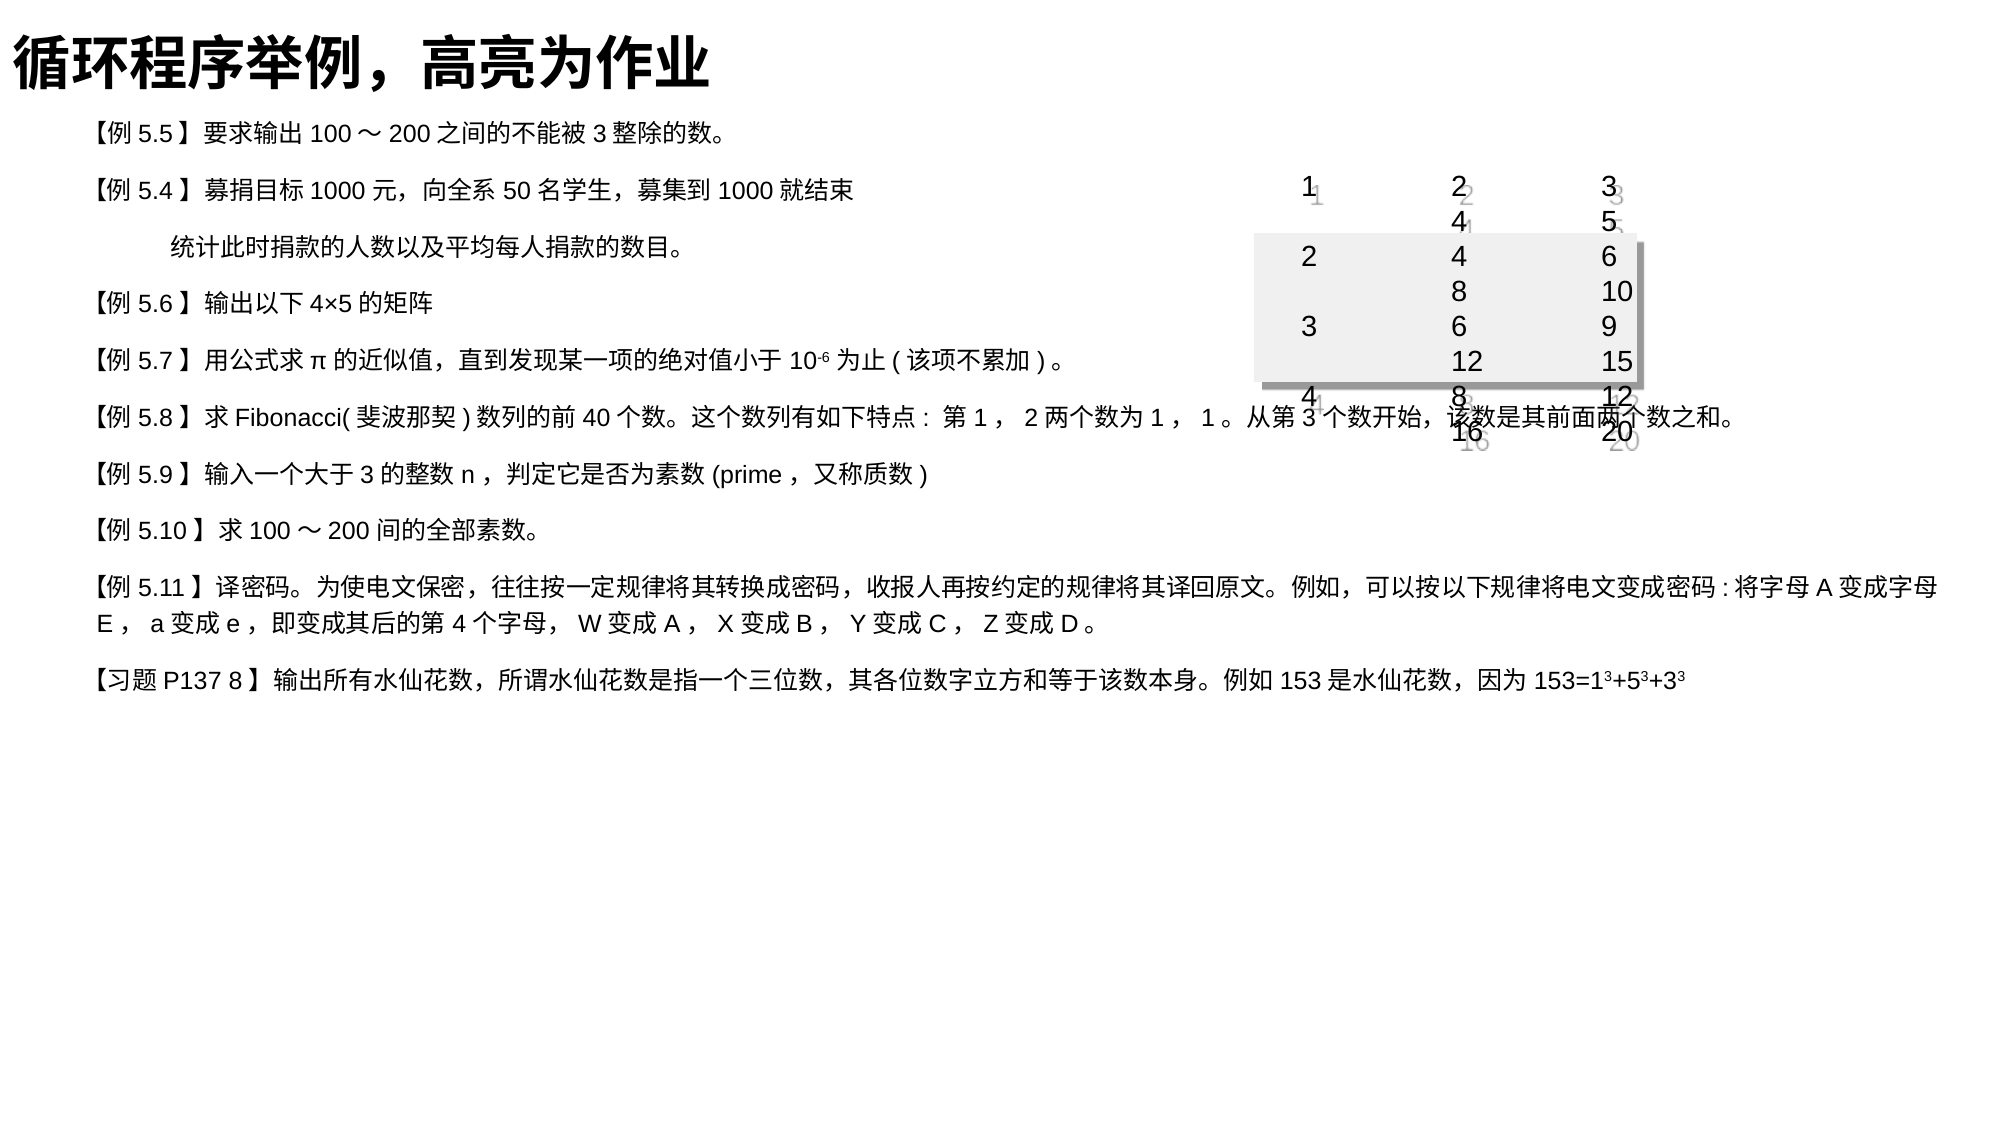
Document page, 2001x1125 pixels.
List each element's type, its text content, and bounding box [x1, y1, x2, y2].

text_box 1 2 3 4 5 2 4 6 8 10 3 6 9 12 15 4 8 12 16 20 [1253, 233, 1637, 382]
title 循环程序举例，高亮为作业 [0, 0, 1723, 105]
